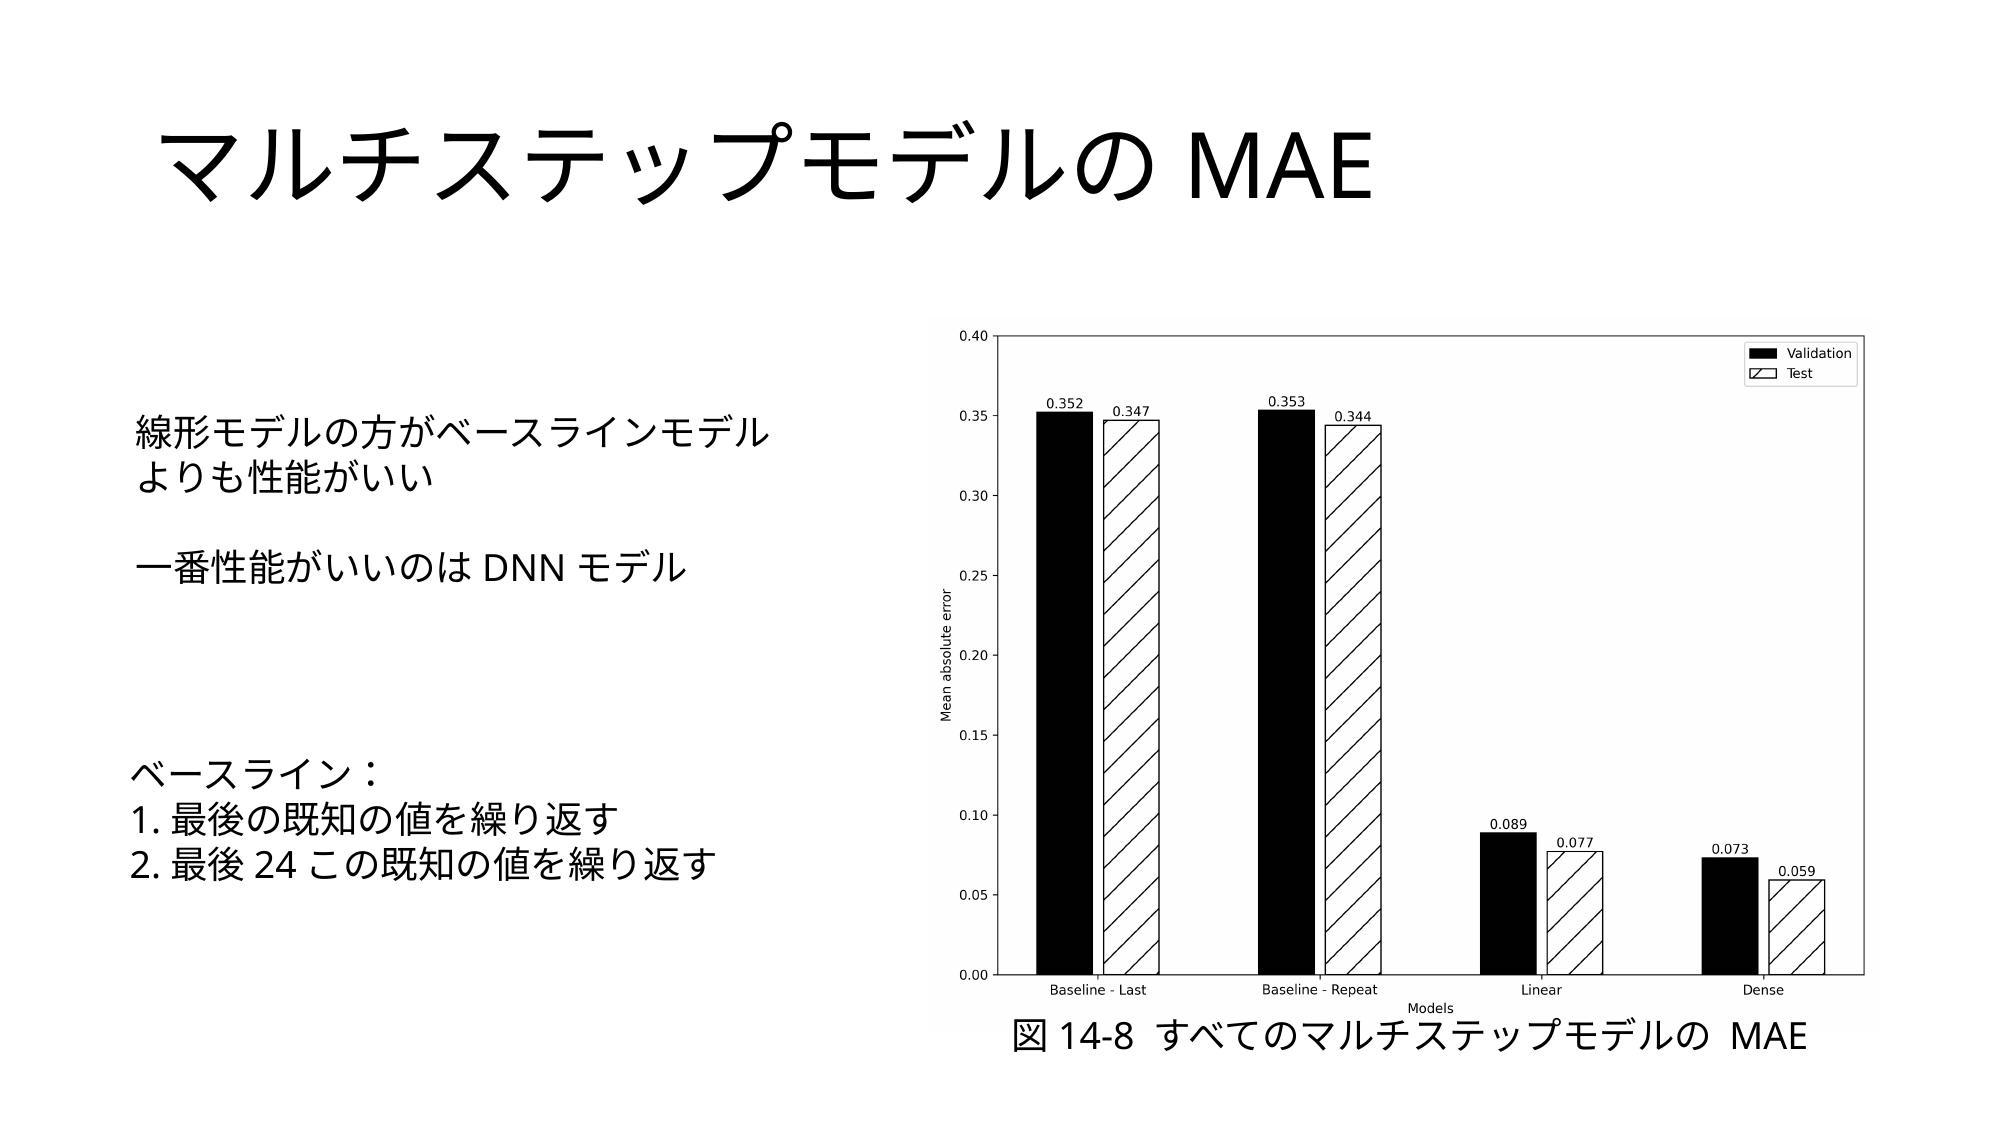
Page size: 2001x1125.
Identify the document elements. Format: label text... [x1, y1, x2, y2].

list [925, 315, 1879, 1031]
text_box 図14-8 すべてのマルチステップモデルの MAE [996, 1031, 1823, 1065]
text_box ベースライン： 1.最後の既知の値を繰り返す 2.最後24この既知の値を繰り返す [114, 743, 734, 894]
title マルチステップモデルのMAE [137, 59, 1863, 278]
text_box 線形モデルの方がベースラインモデル よりも性能がいい 一番性能がいいのはDNNモデル [120, 401, 787, 597]
